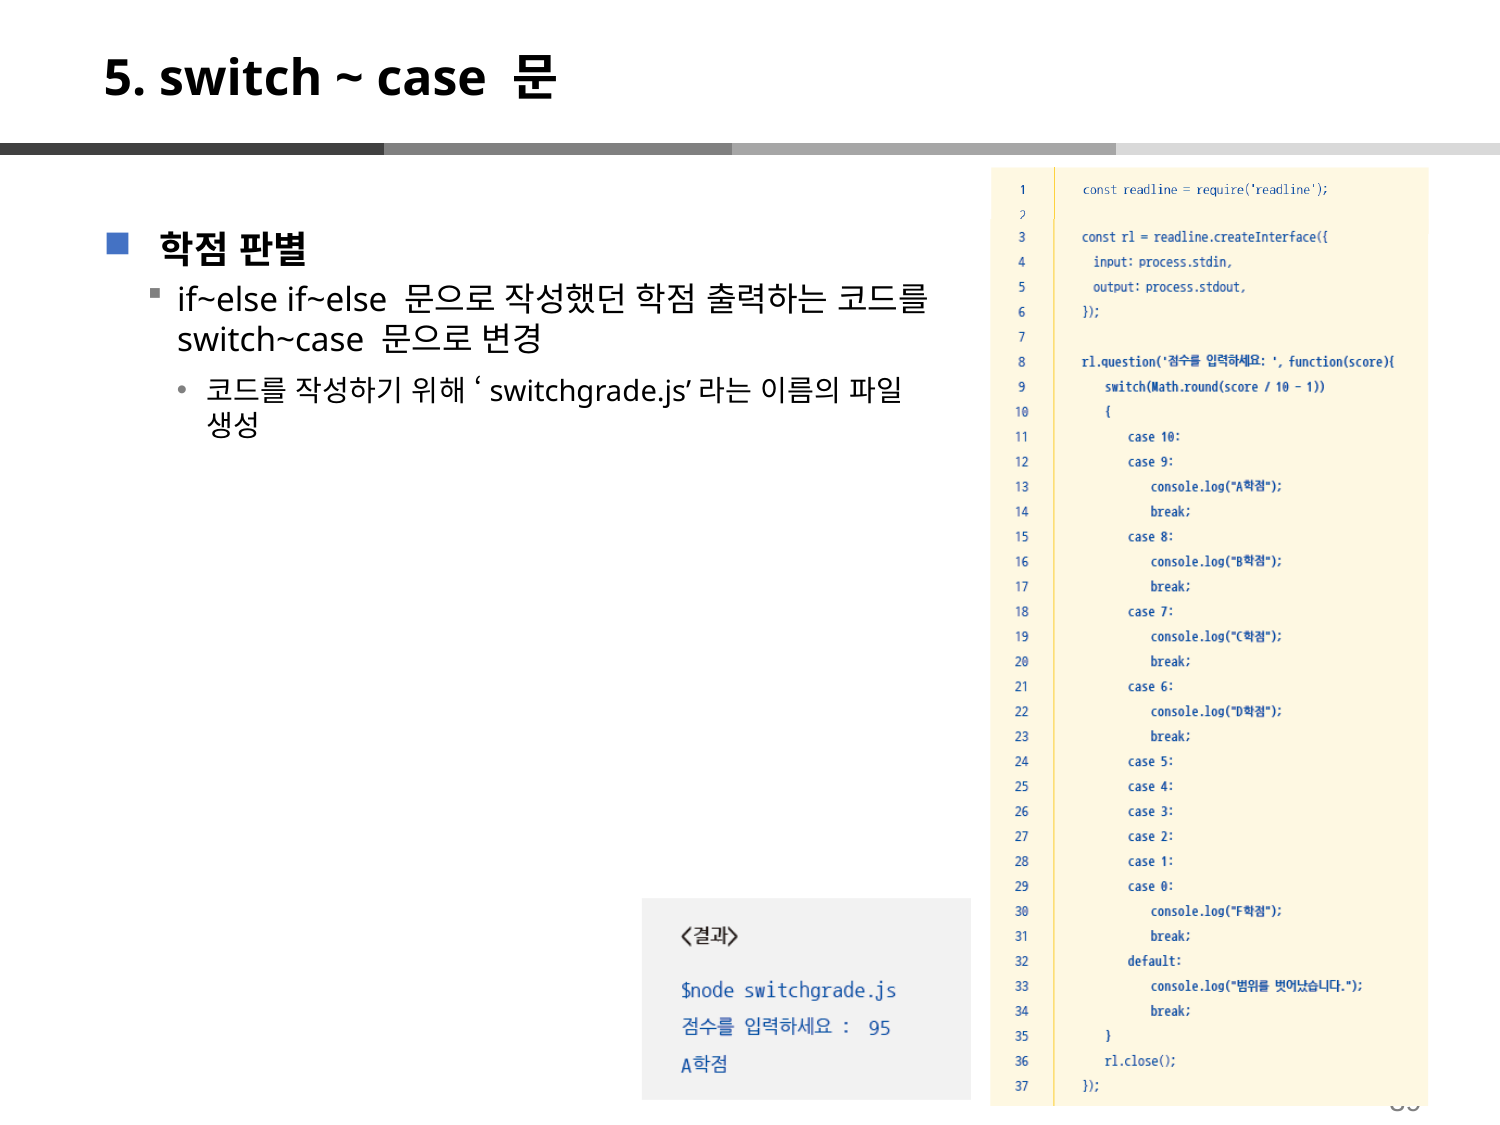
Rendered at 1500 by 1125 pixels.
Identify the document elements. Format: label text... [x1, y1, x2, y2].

list 학점 판별 if~else if~else 문으로 작성했던 학점 출력하는 코드를 switch~case 문으로 변경 코드를 작성하기 위해 ‘switchgrade.js’라는 이름의 파일 생성 [88, 196, 951, 1083]
title 5. switch ~ case 문 [88, 30, 1211, 121]
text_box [986, 164, 1429, 1107]
picture [629, 889, 971, 1108]
